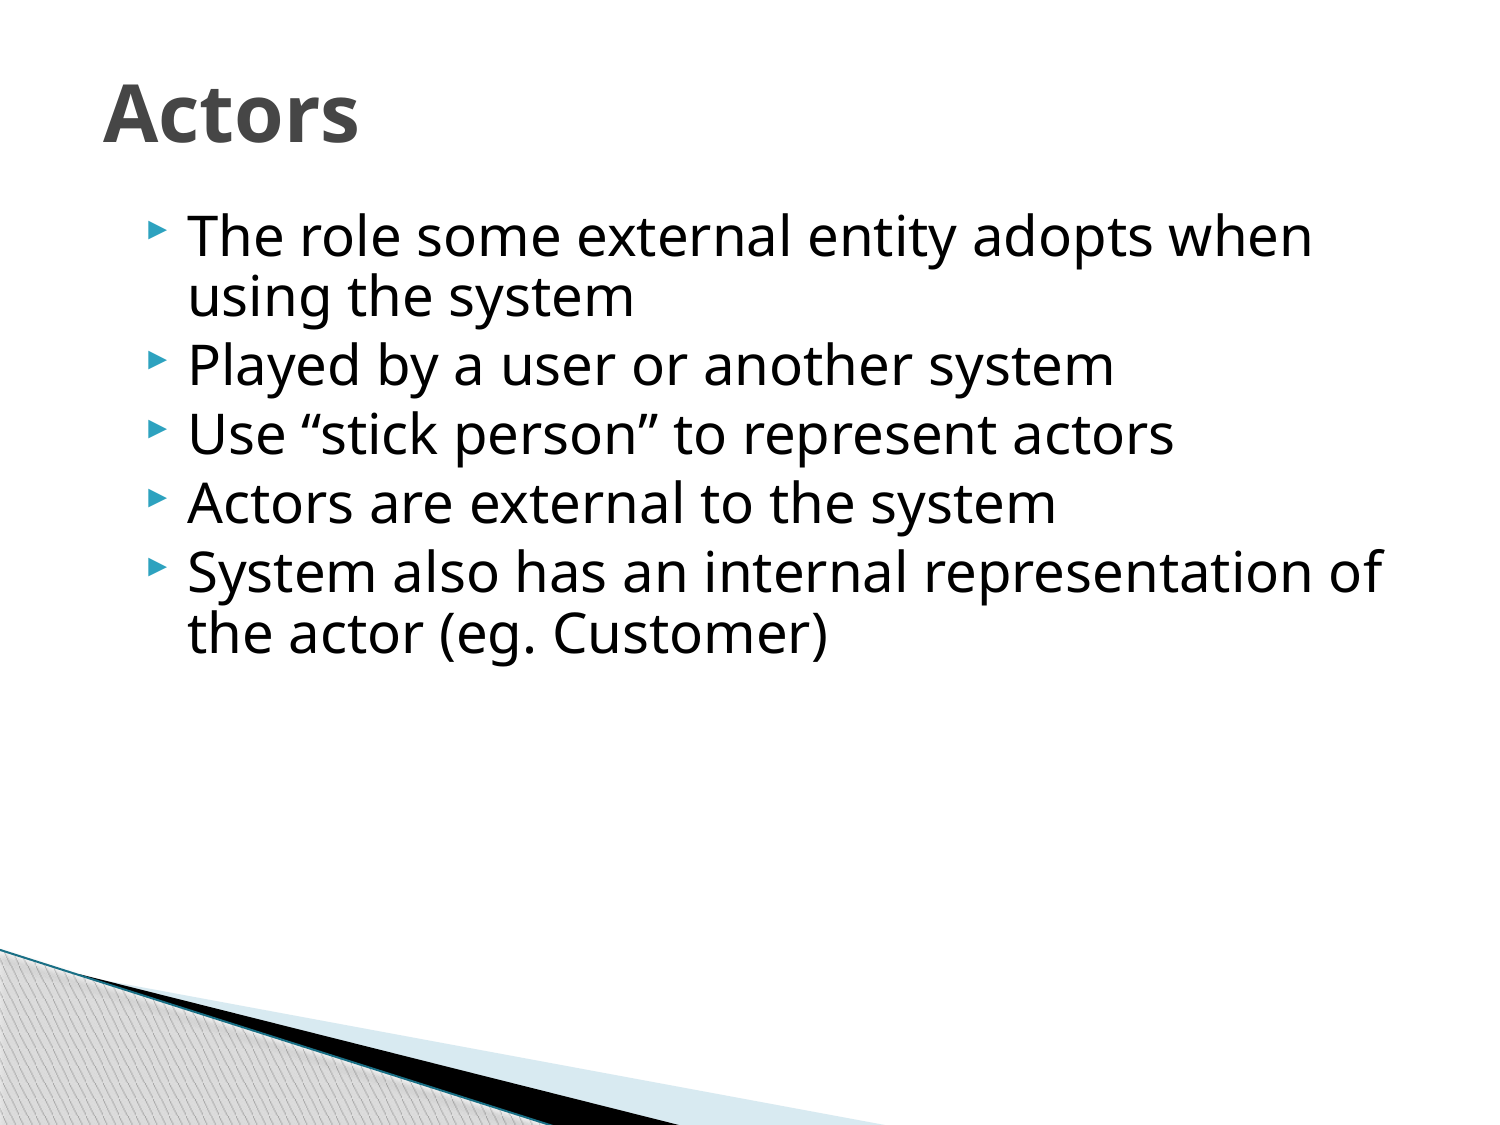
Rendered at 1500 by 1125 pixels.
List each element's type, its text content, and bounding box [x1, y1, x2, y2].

list The role some external entity adopts when using the system Played by a user or another system Use “stick person” to represent actors Actors are external to the system System also has an internal representation of the actor (eg. Customer) [112, 200, 1469, 813]
title Actors [88, 54, 1367, 166]
